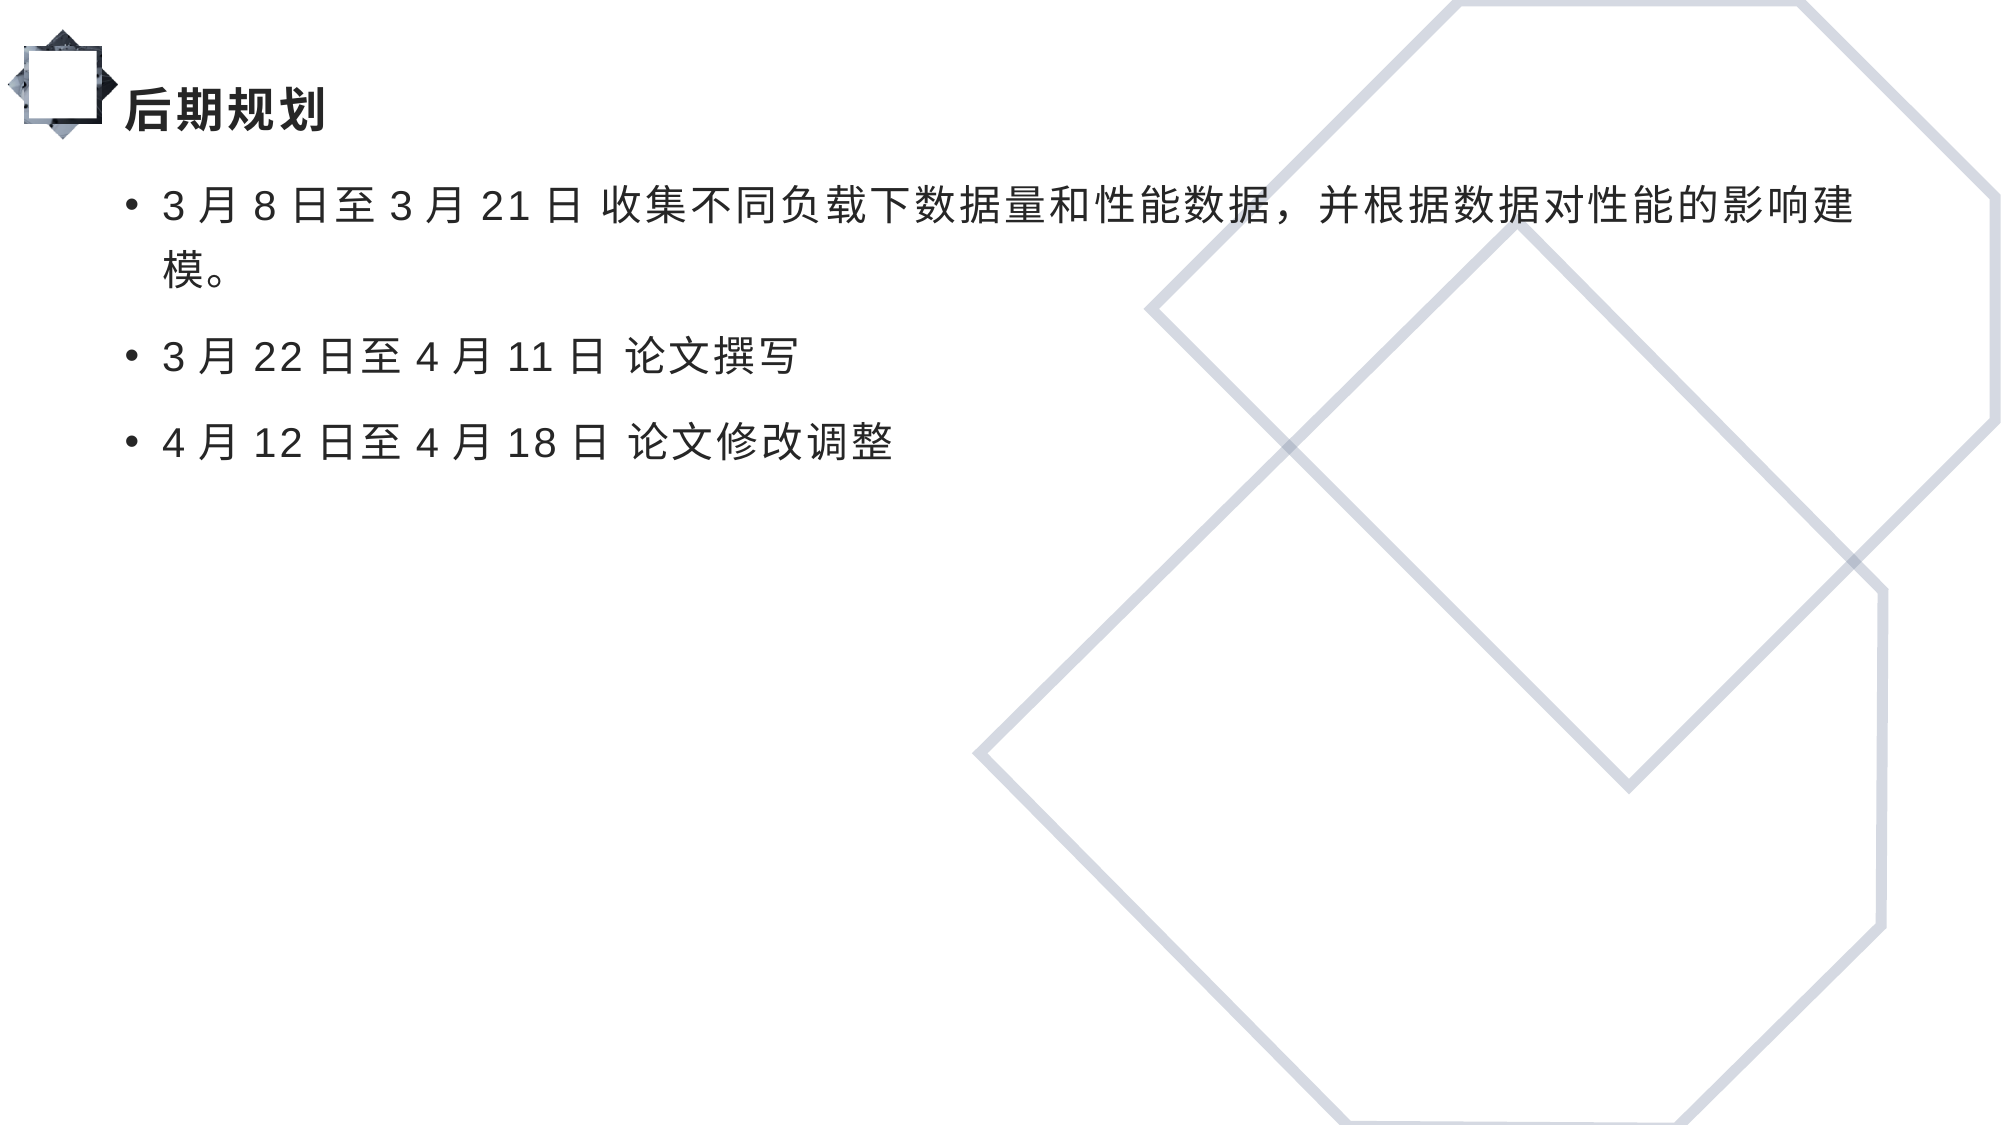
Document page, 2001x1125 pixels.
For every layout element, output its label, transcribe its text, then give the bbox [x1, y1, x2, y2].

list 3月8日至3月21日 收集不同负载下数据量和性能数据，并根据数据对性能的影响建模。 3月22日至4月11日 论文撰写 4月12日至4月18日 论文修改调整 [109, 156, 1891, 1041]
picture [7, 29, 118, 140]
title 后期规划 [109, 72, 1891, 146]
